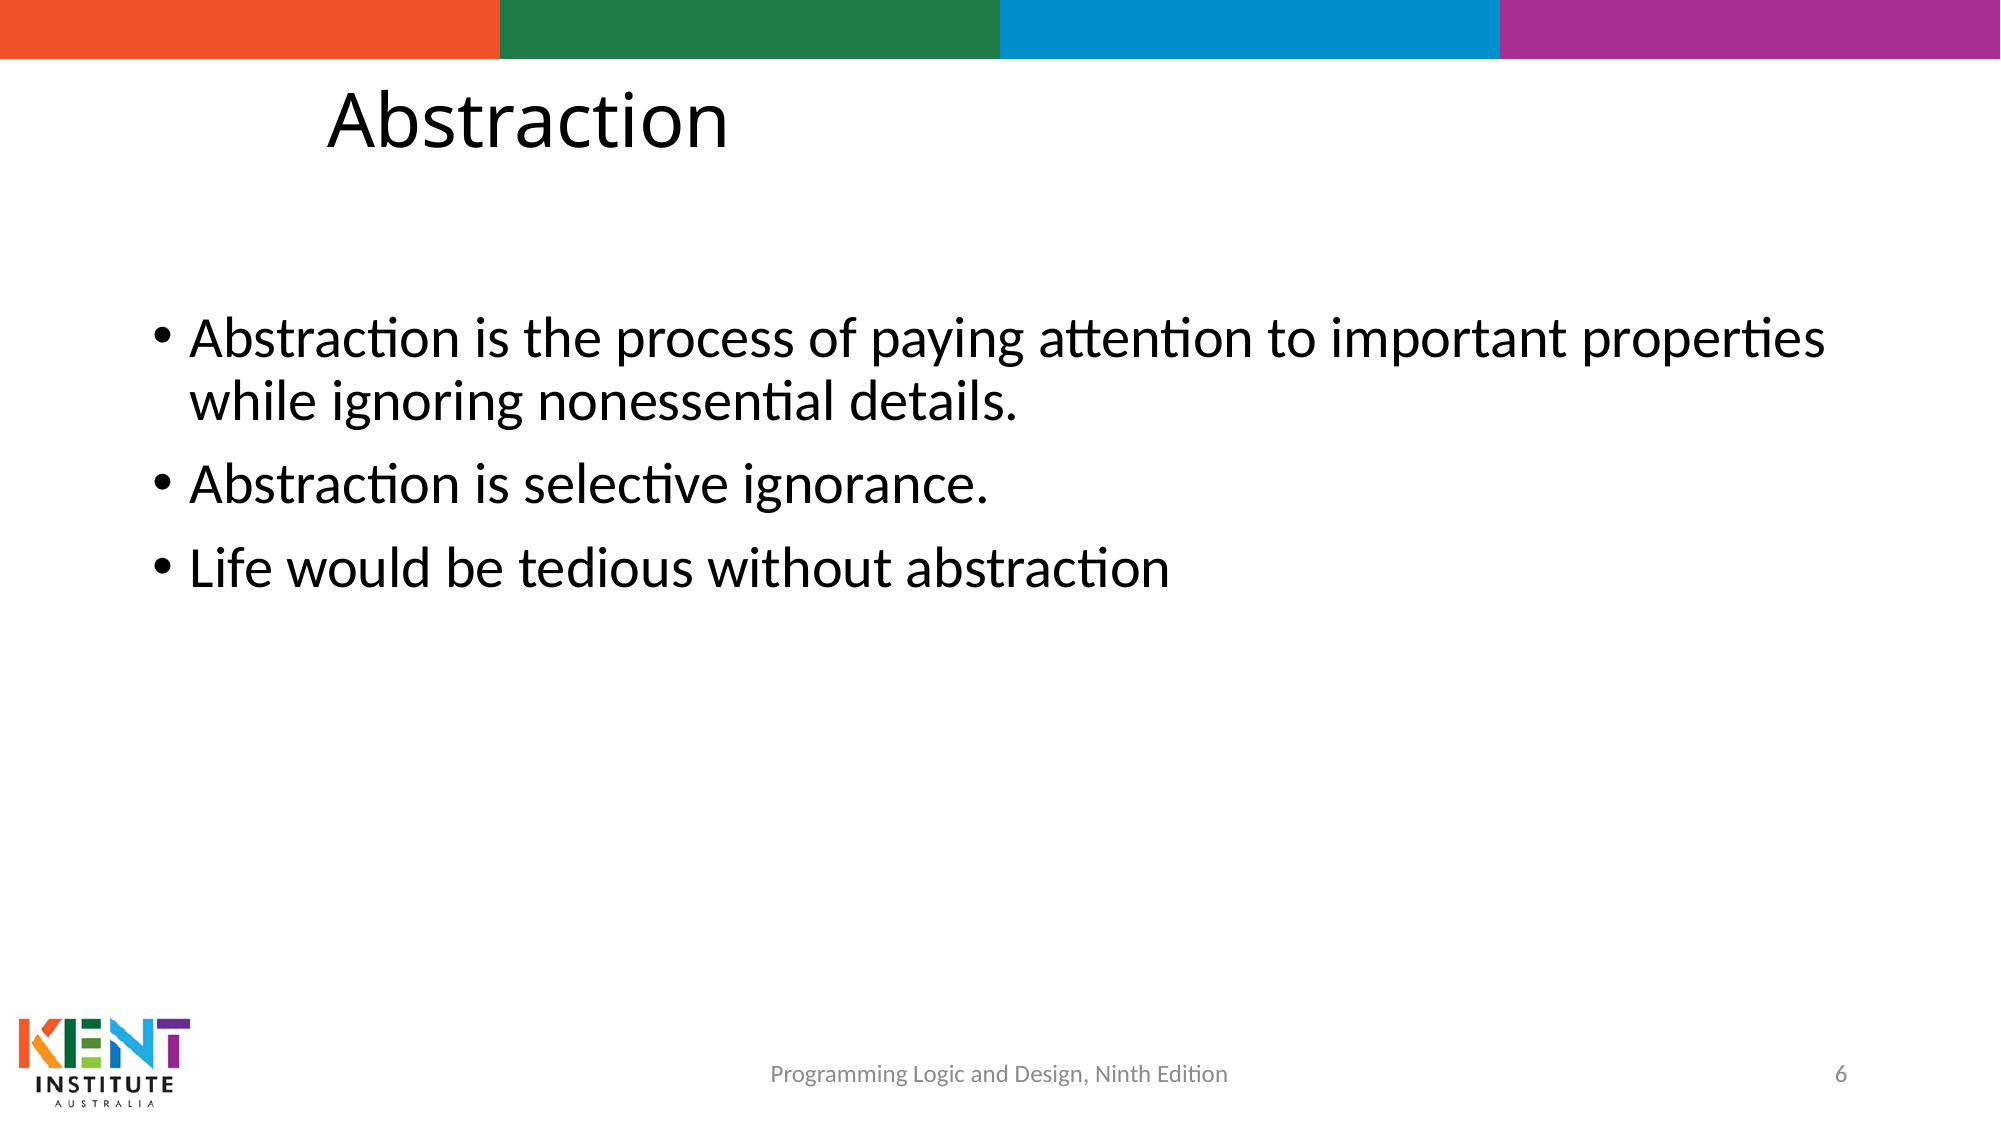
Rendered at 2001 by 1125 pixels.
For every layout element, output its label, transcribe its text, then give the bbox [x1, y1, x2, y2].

picture [0, 1000, 208, 1125]
slide_number 6 [1412, 1042, 1863, 1103]
list Abstraction is the process of paying attention to important properties while ignoring nonessential details. Abstraction is selective ignorance. Life would be tedious without abstraction [137, 299, 1863, 1014]
footer Programming Logic and Design, Ninth Edition [662, 1042, 1338, 1103]
title Abstraction [312, 74, 1663, 262]
